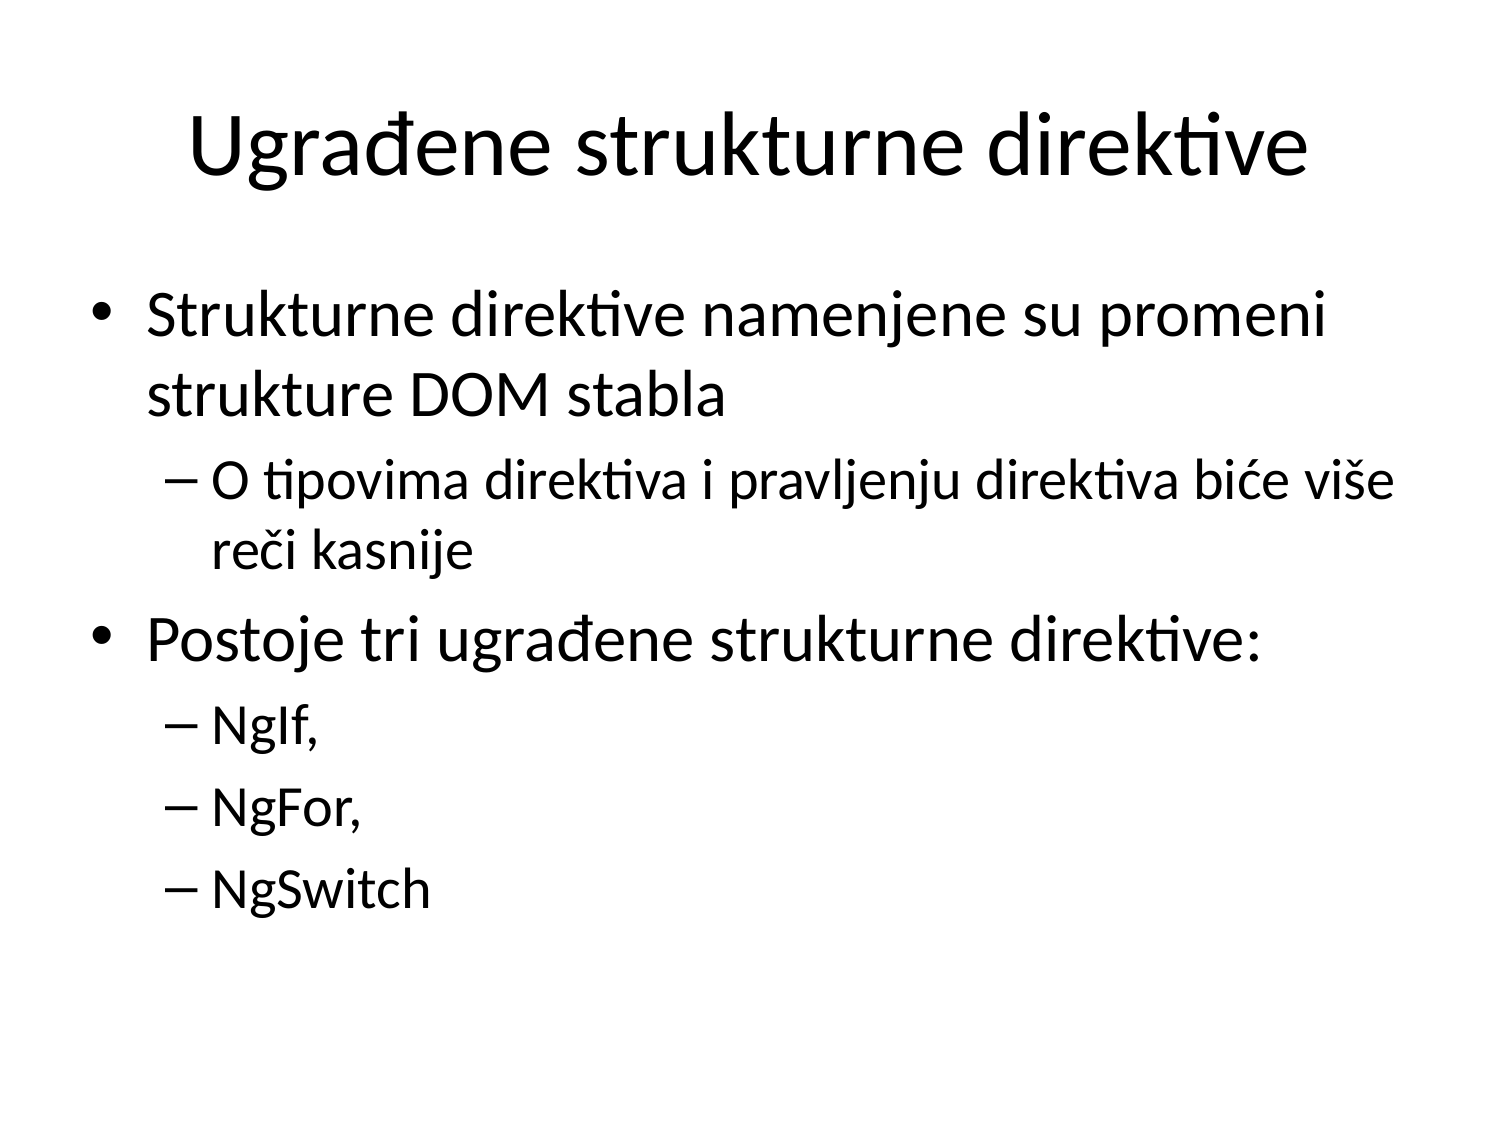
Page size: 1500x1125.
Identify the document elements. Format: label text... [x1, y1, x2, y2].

text_box Ugrađene strukturne direktive [75, 45, 1425, 233]
text_box Strukturne direktive namenjene su promeni strukture DOM stabla O tipovima direktiva i pravljenju direktiva biće više reči kasnije Postoje tri ugrađene strukturne direktive: NgIf, NgFor, NgSwitch [75, 262, 1425, 1005]
